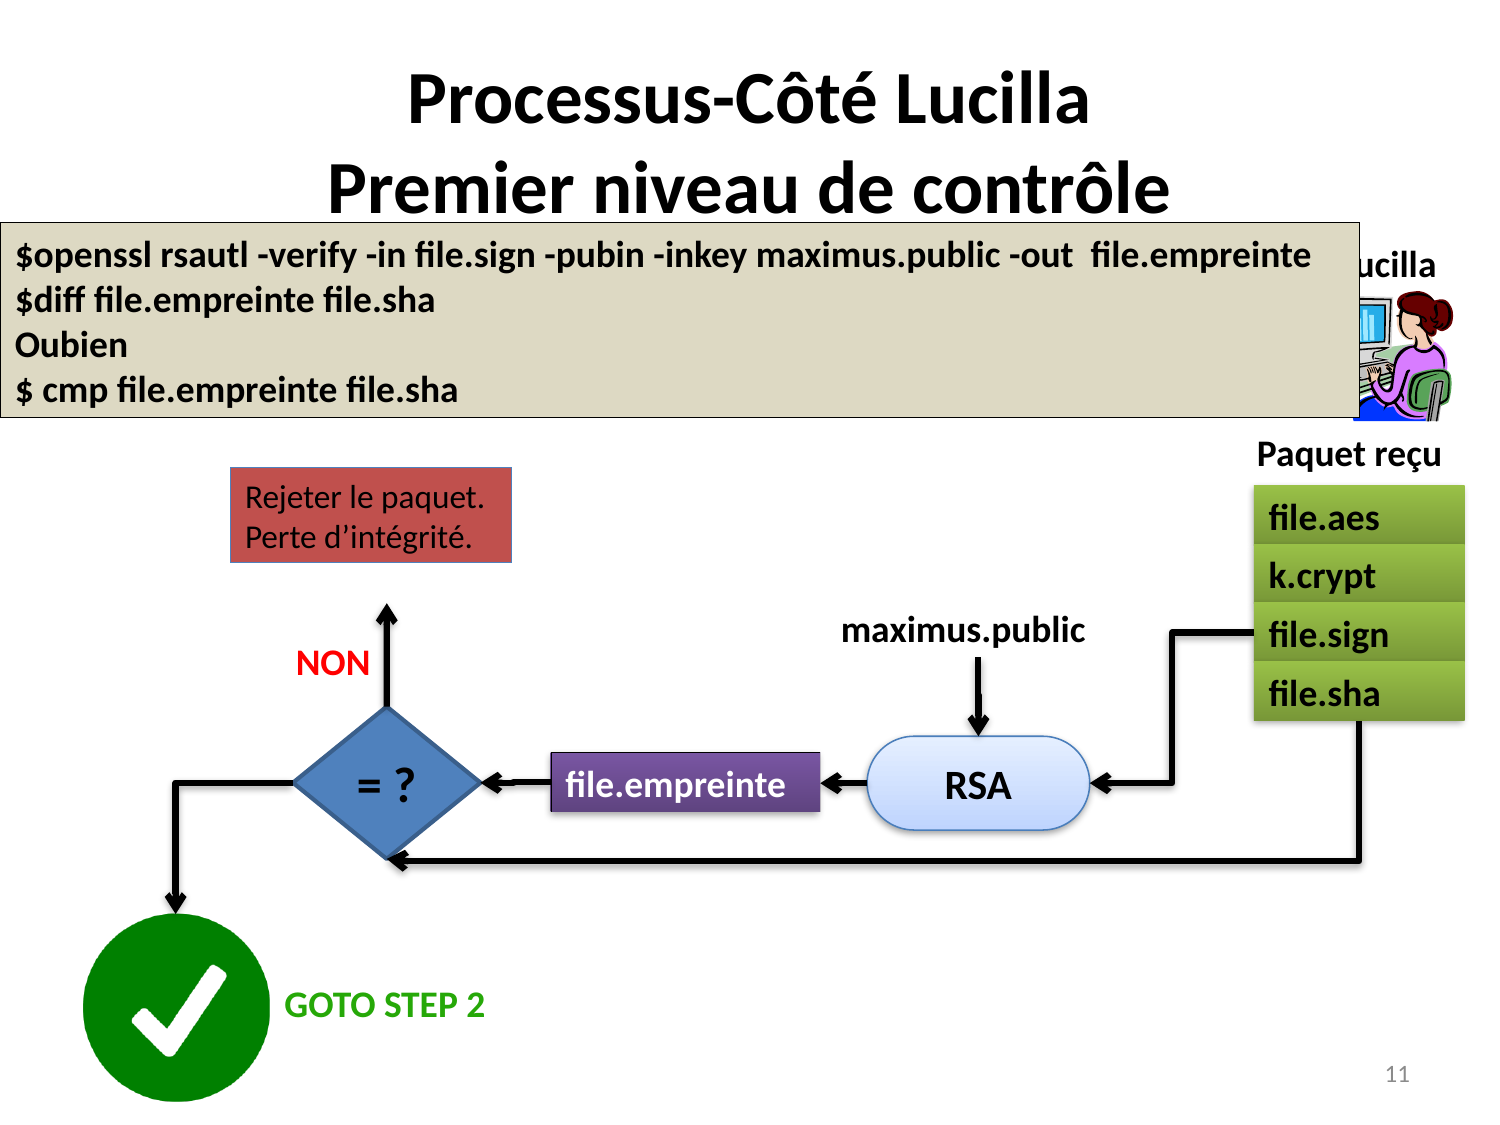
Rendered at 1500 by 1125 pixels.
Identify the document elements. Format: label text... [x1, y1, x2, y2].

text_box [804, 303, 942, 1125]
text_box RSA [946, 735, 1090, 831]
text_box maximus.public [946, 597, 1131, 658]
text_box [175, 782, 294, 915]
text_box Paquet reçu [1242, 421, 1474, 482]
picture [81, 913, 270, 1102]
text_box = ? [292, 708, 480, 861]
text_box k.crypt [1253, 544, 1465, 602]
text_box Lucilla [1360, 232, 1465, 293]
text_box Rejeter le paquet. Perte d’intégrité. [230, 467, 512, 563]
text_box GOTO STEP 2 [274, 972, 516, 1033]
text_box NON [281, 630, 399, 691]
text_box file.empreinte [550, 752, 799, 812]
text_box file.sign [1253, 602, 1465, 661]
slide_number 11 [1074, 1042, 1425, 1103]
title Processus-Côté Lucilla Premier niveau de contrôle [75, 45, 1425, 232]
text_box $openssl rsautl -verify -in file.sign -pubin -inkey maximus.public -out file.empreinte $diff file.empreinte file.sha Oubien $ cmp file.empreinte file.sha [0, 222, 1360, 418]
text_box file.aes [1253, 485, 1465, 544]
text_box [1089, 632, 1255, 784]
text_box file.sha [1260, 661, 1465, 721]
picture [1323, 290, 1454, 423]
